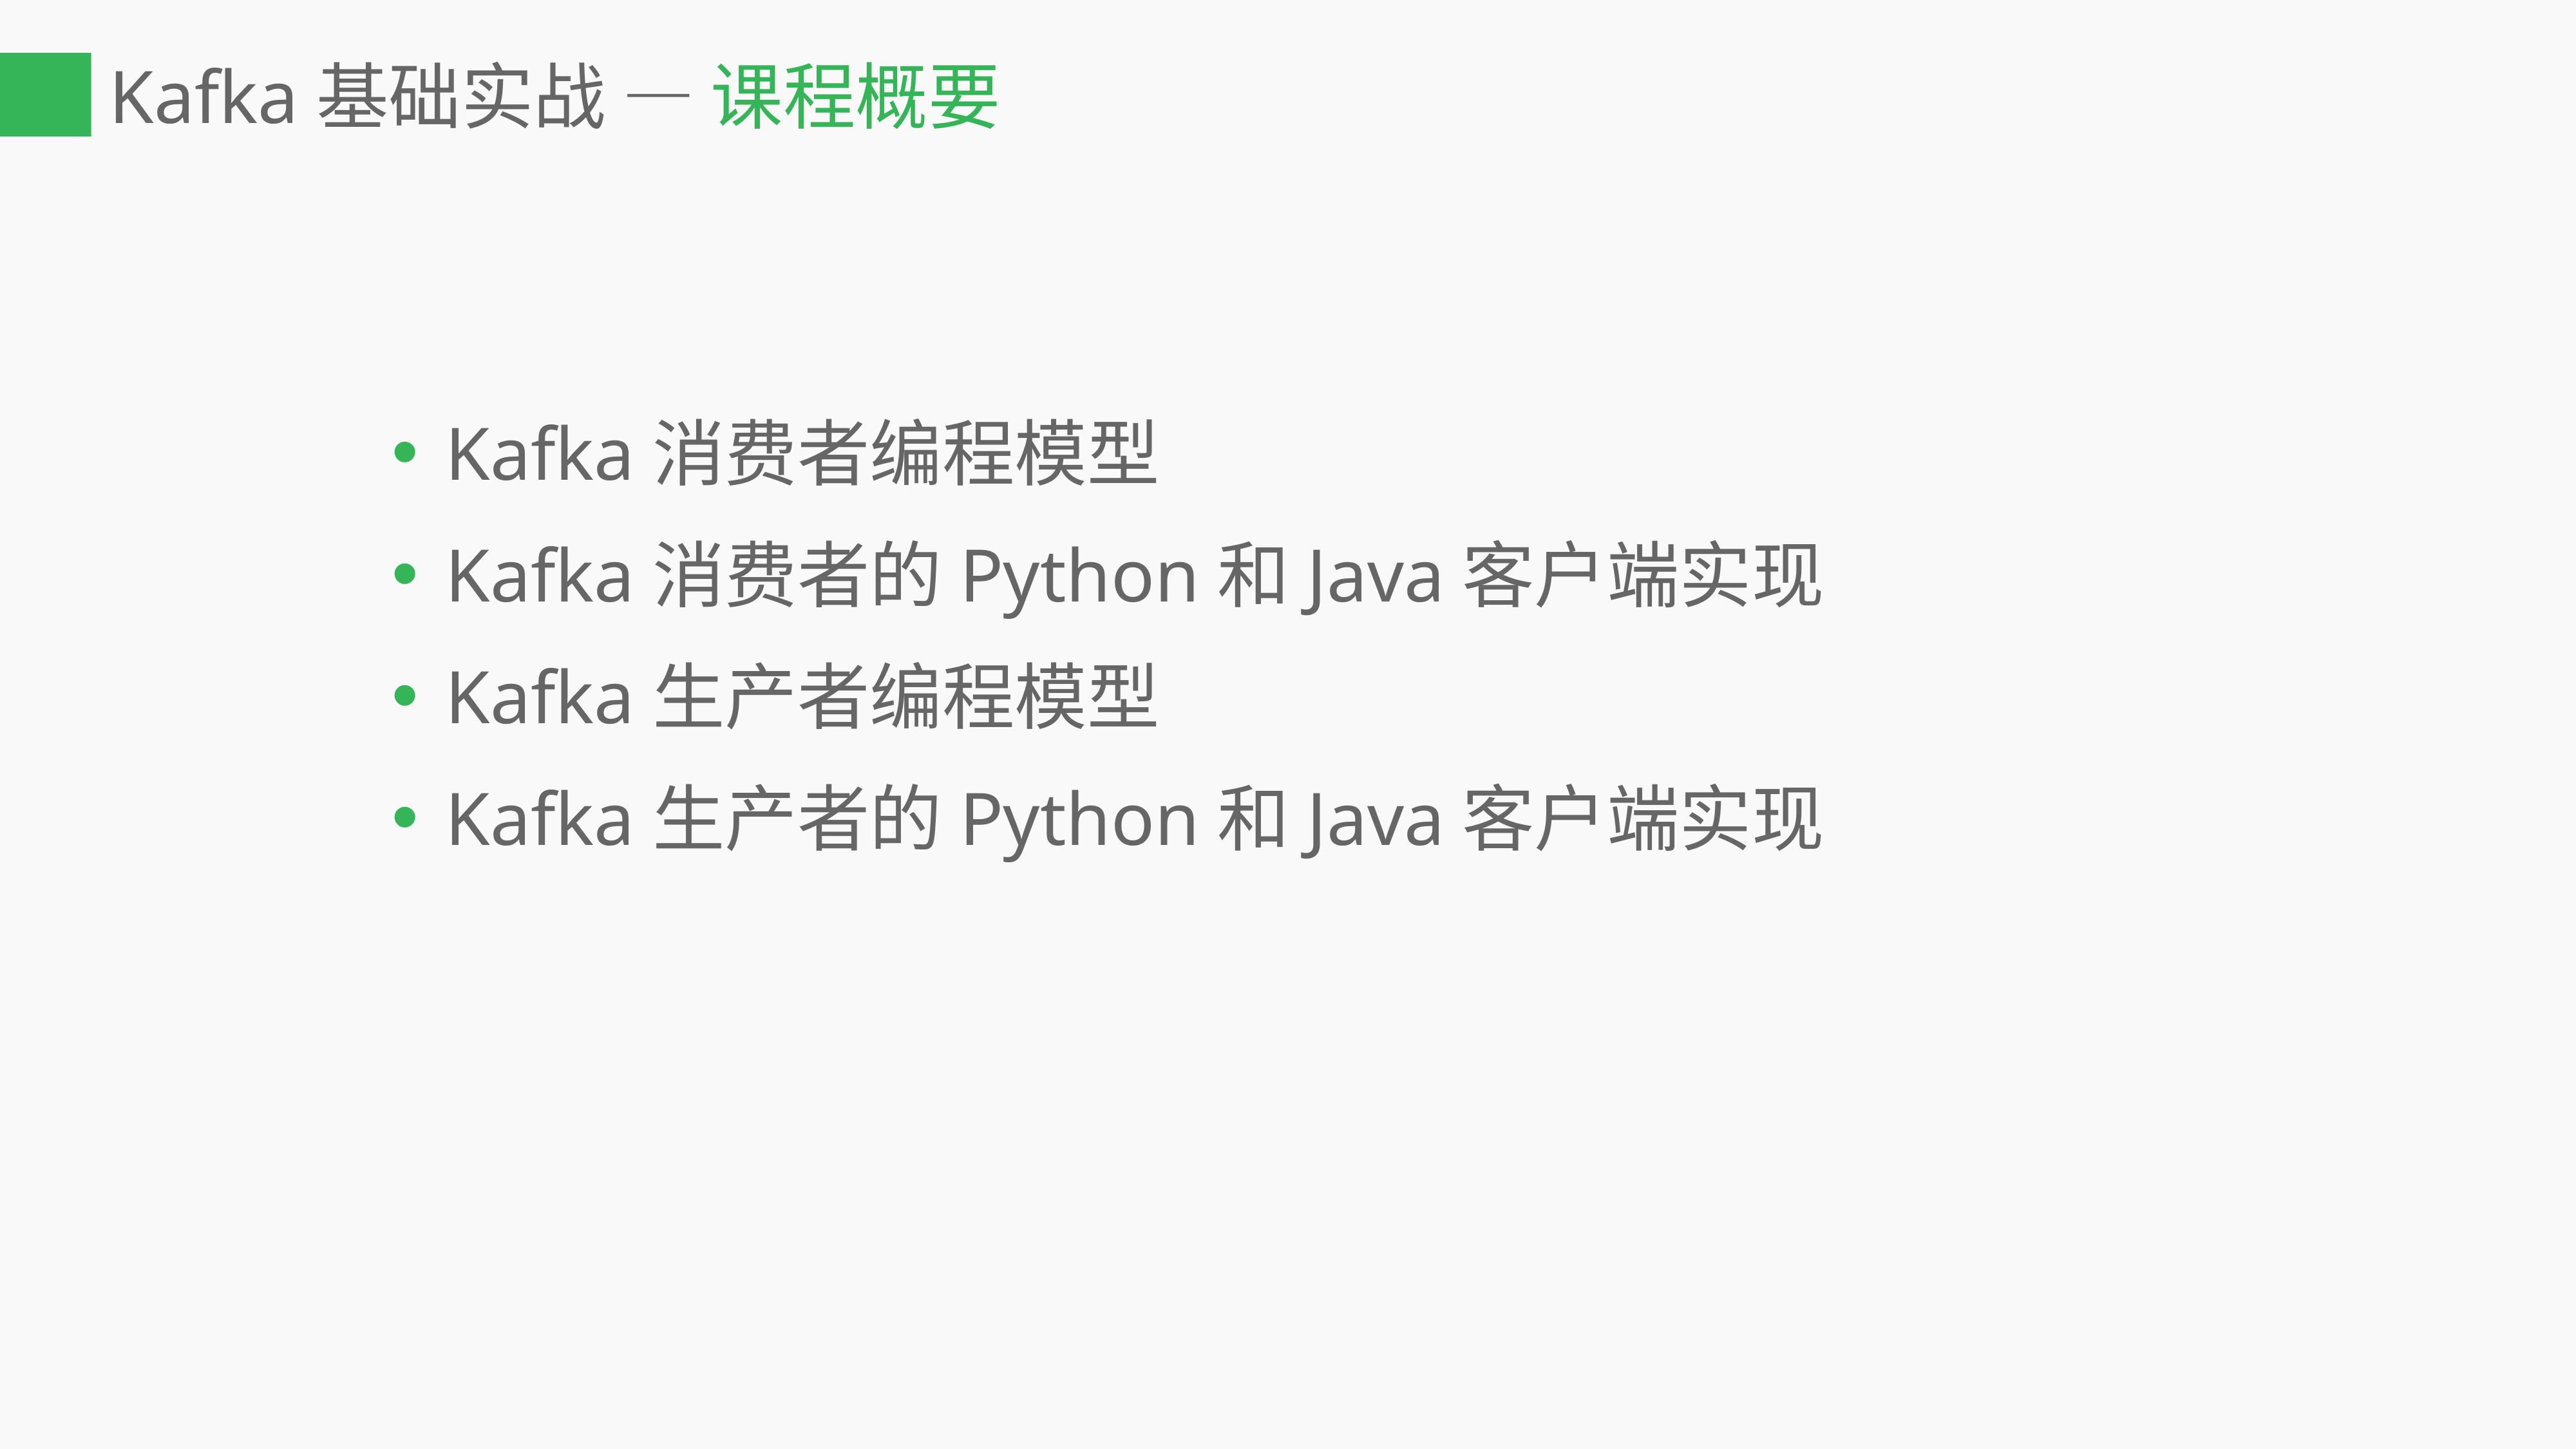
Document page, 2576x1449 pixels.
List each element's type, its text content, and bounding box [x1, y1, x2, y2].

picture [0, 53, 91, 137]
subtitle Kafka消费者编程模型 Kafka消费者的Python和Java客户端实现 Kafka生产者编程模型 Kafka生产者的Python和Java客户端实现 [371, 372, 2303, 1346]
title Kafka基础实战 — 课程概要 [108, 44, 2540, 144]
